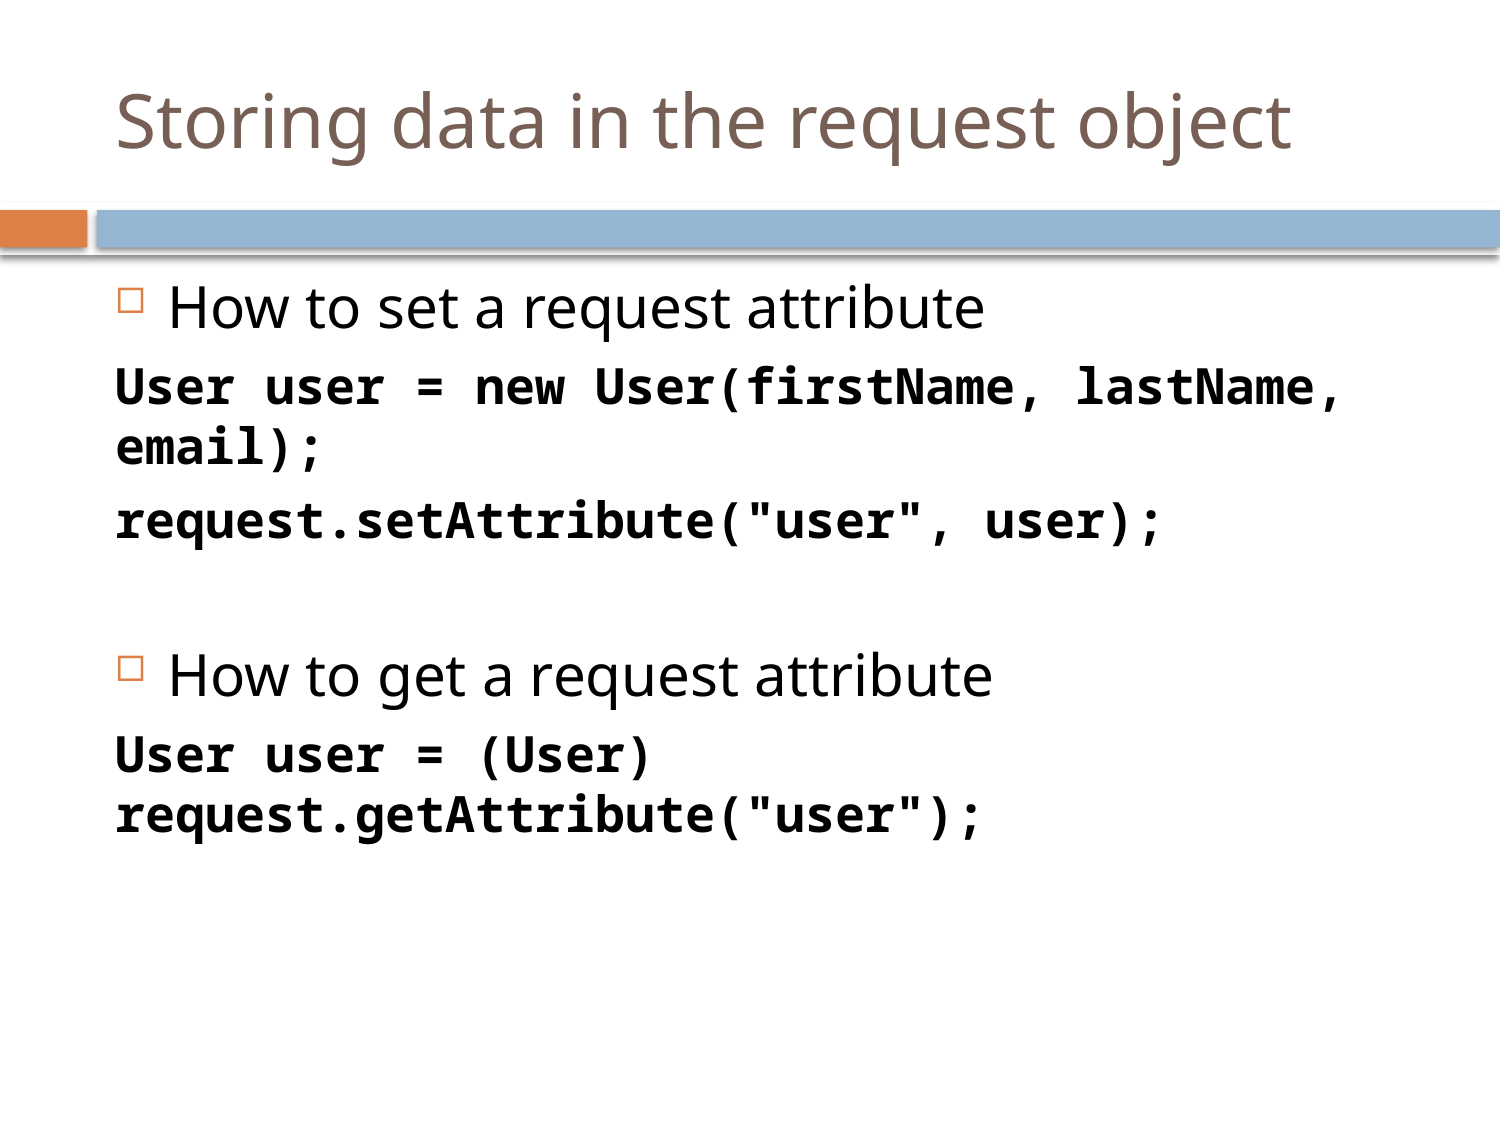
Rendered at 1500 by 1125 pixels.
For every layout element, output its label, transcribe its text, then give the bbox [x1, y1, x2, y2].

list How to set a request attribute User user = new User(firstName, lastName, email); request.setAttribute("user", user); How to get a request attribute User user = (User) request.getAttribute("user"); [100, 262, 1500, 1035]
title Storing data in the request object [100, 37, 1438, 200]
